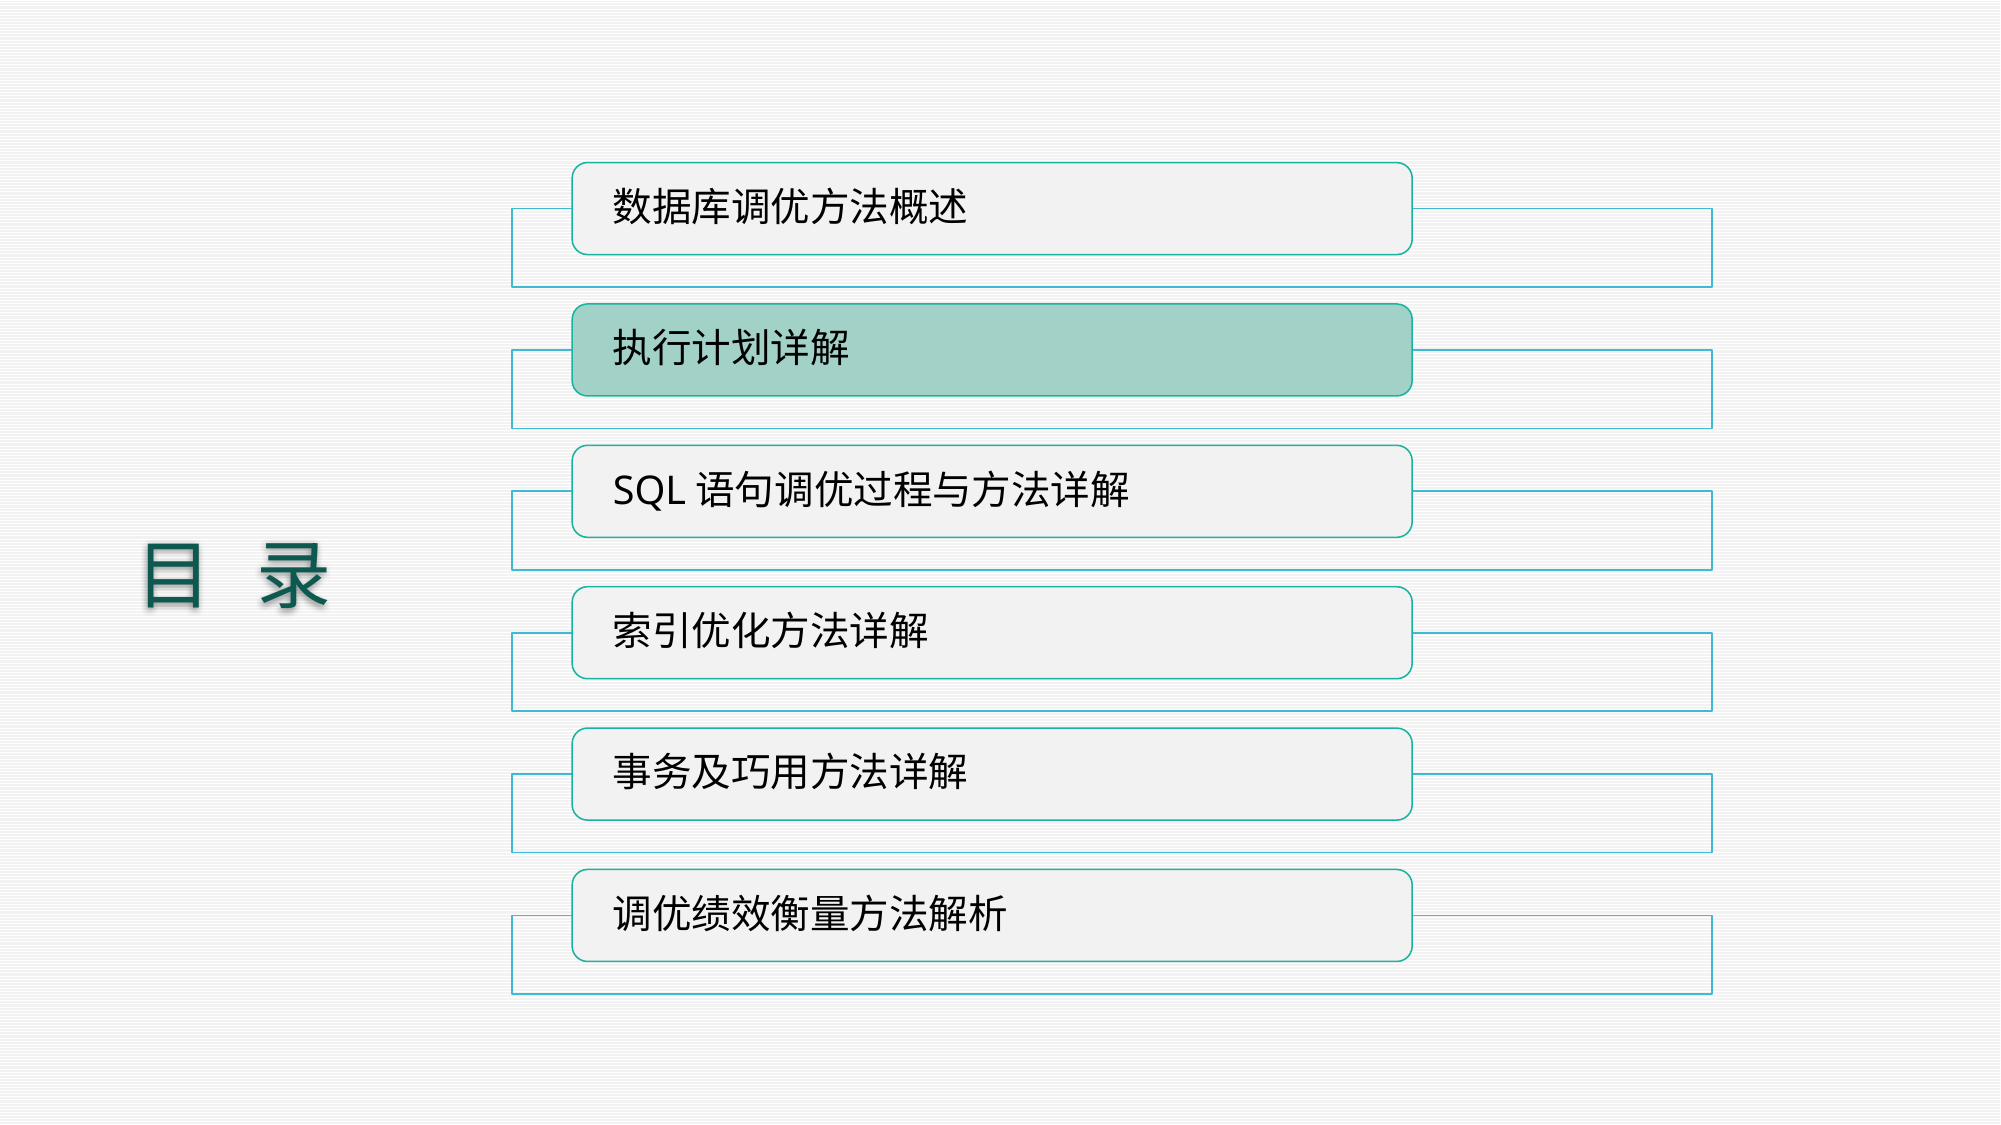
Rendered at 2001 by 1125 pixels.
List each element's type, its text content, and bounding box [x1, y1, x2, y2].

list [511, 158, 1713, 999]
title 目 录 [0, 201, 484, 956]
